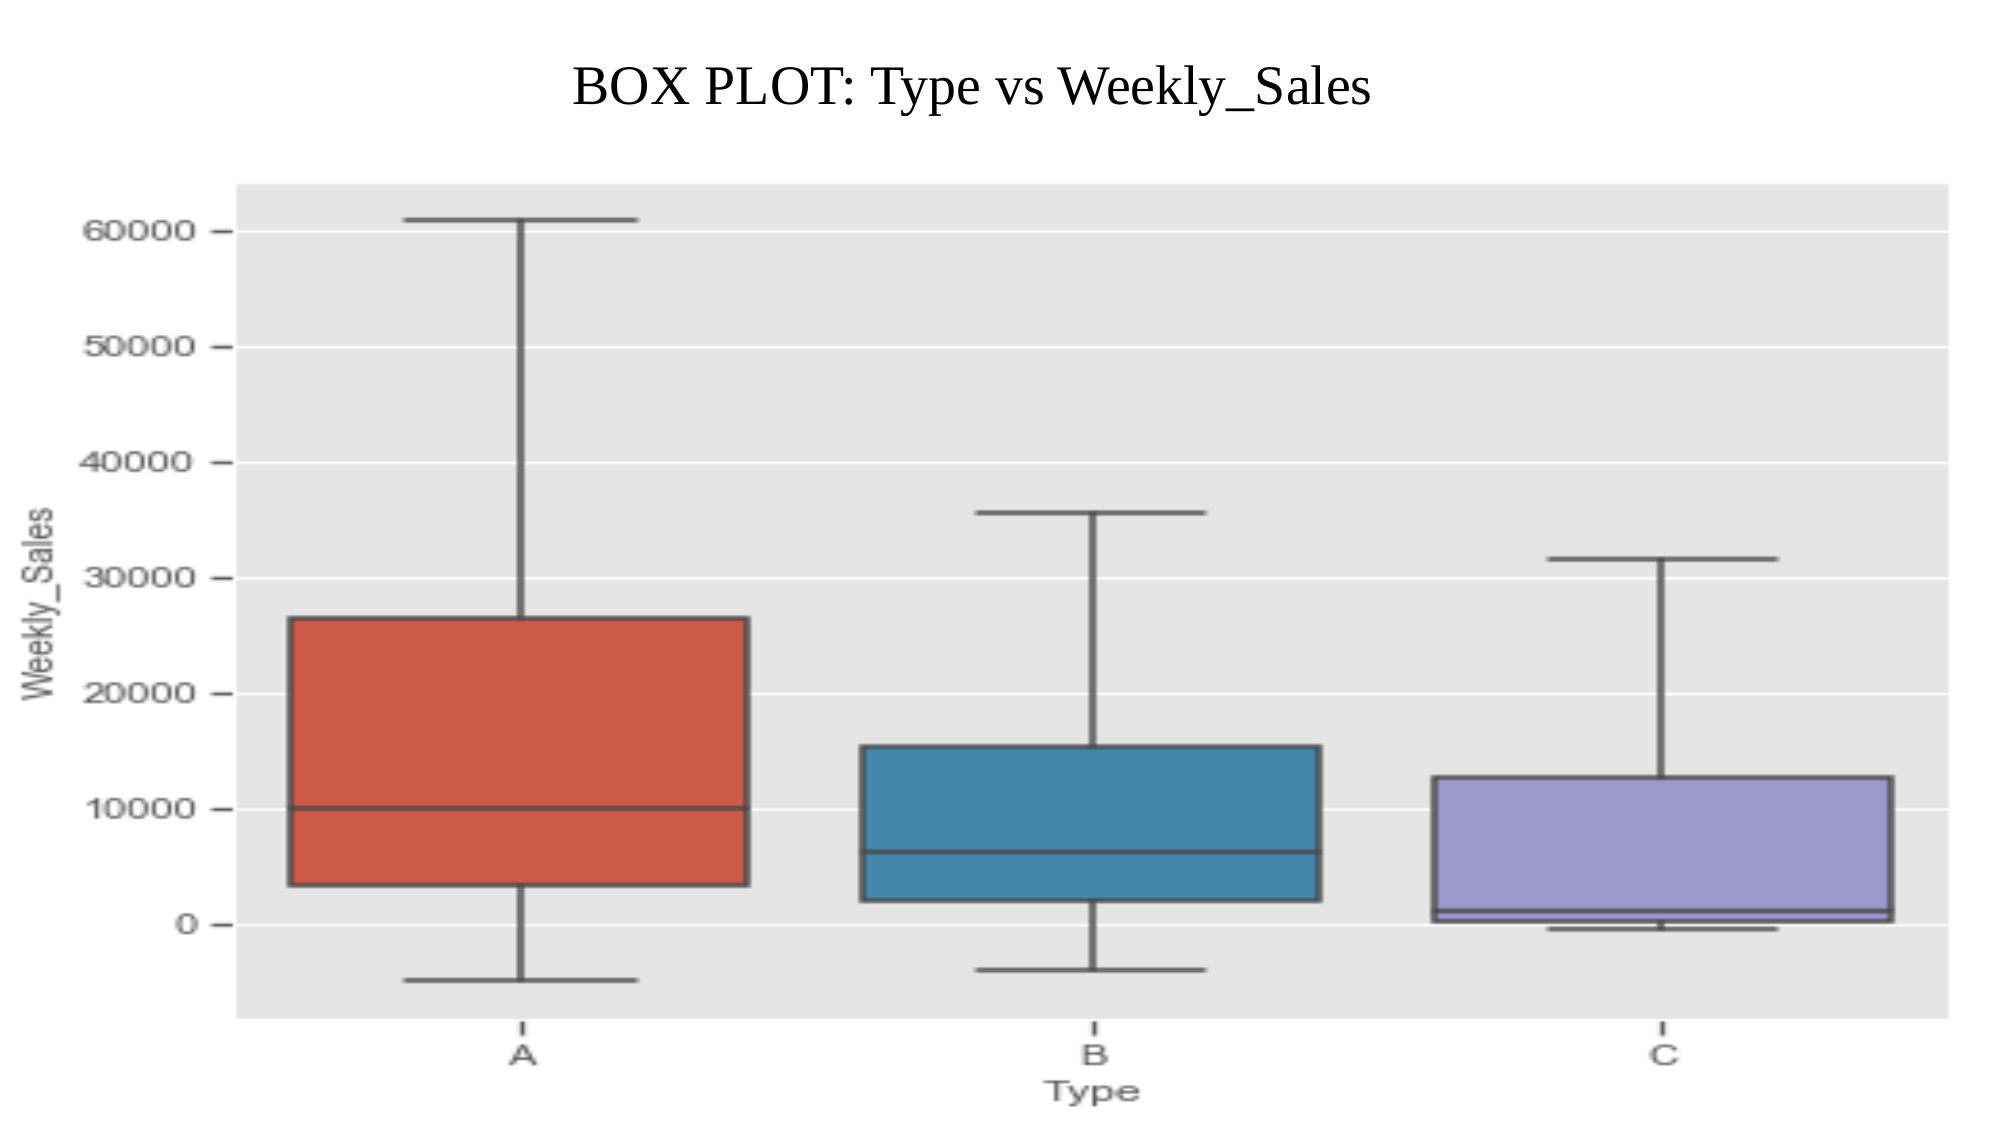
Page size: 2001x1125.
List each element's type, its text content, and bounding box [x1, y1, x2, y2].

picture [0, 149, 2000, 1125]
title BOX PLOT: Type vs Weekly_Sales [143, 48, 1803, 125]
